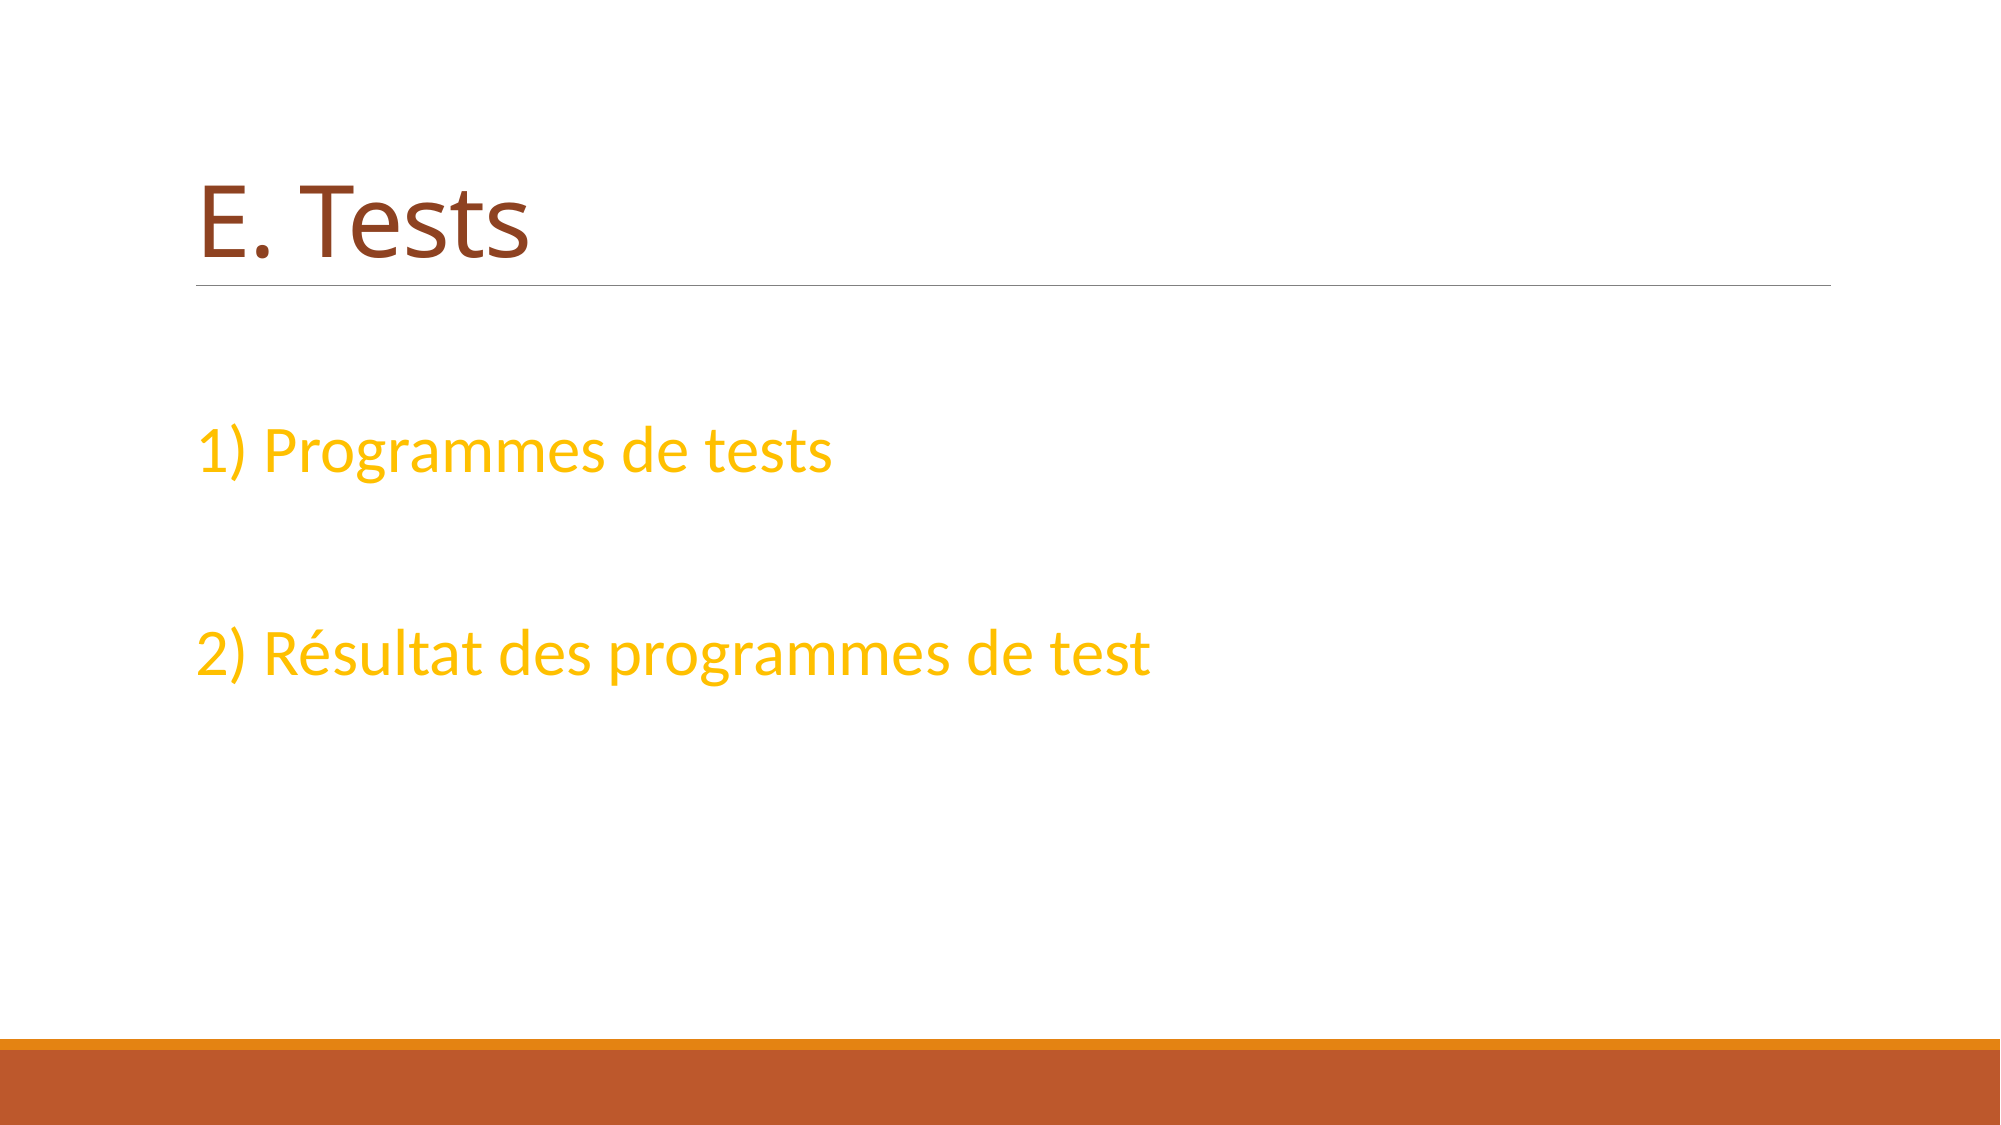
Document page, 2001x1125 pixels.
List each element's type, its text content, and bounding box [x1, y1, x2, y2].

list 1) Programmes de tests 2) Résultat des programmes de test [180, 302, 1830, 963]
title E. Tests [180, 47, 1830, 285]
